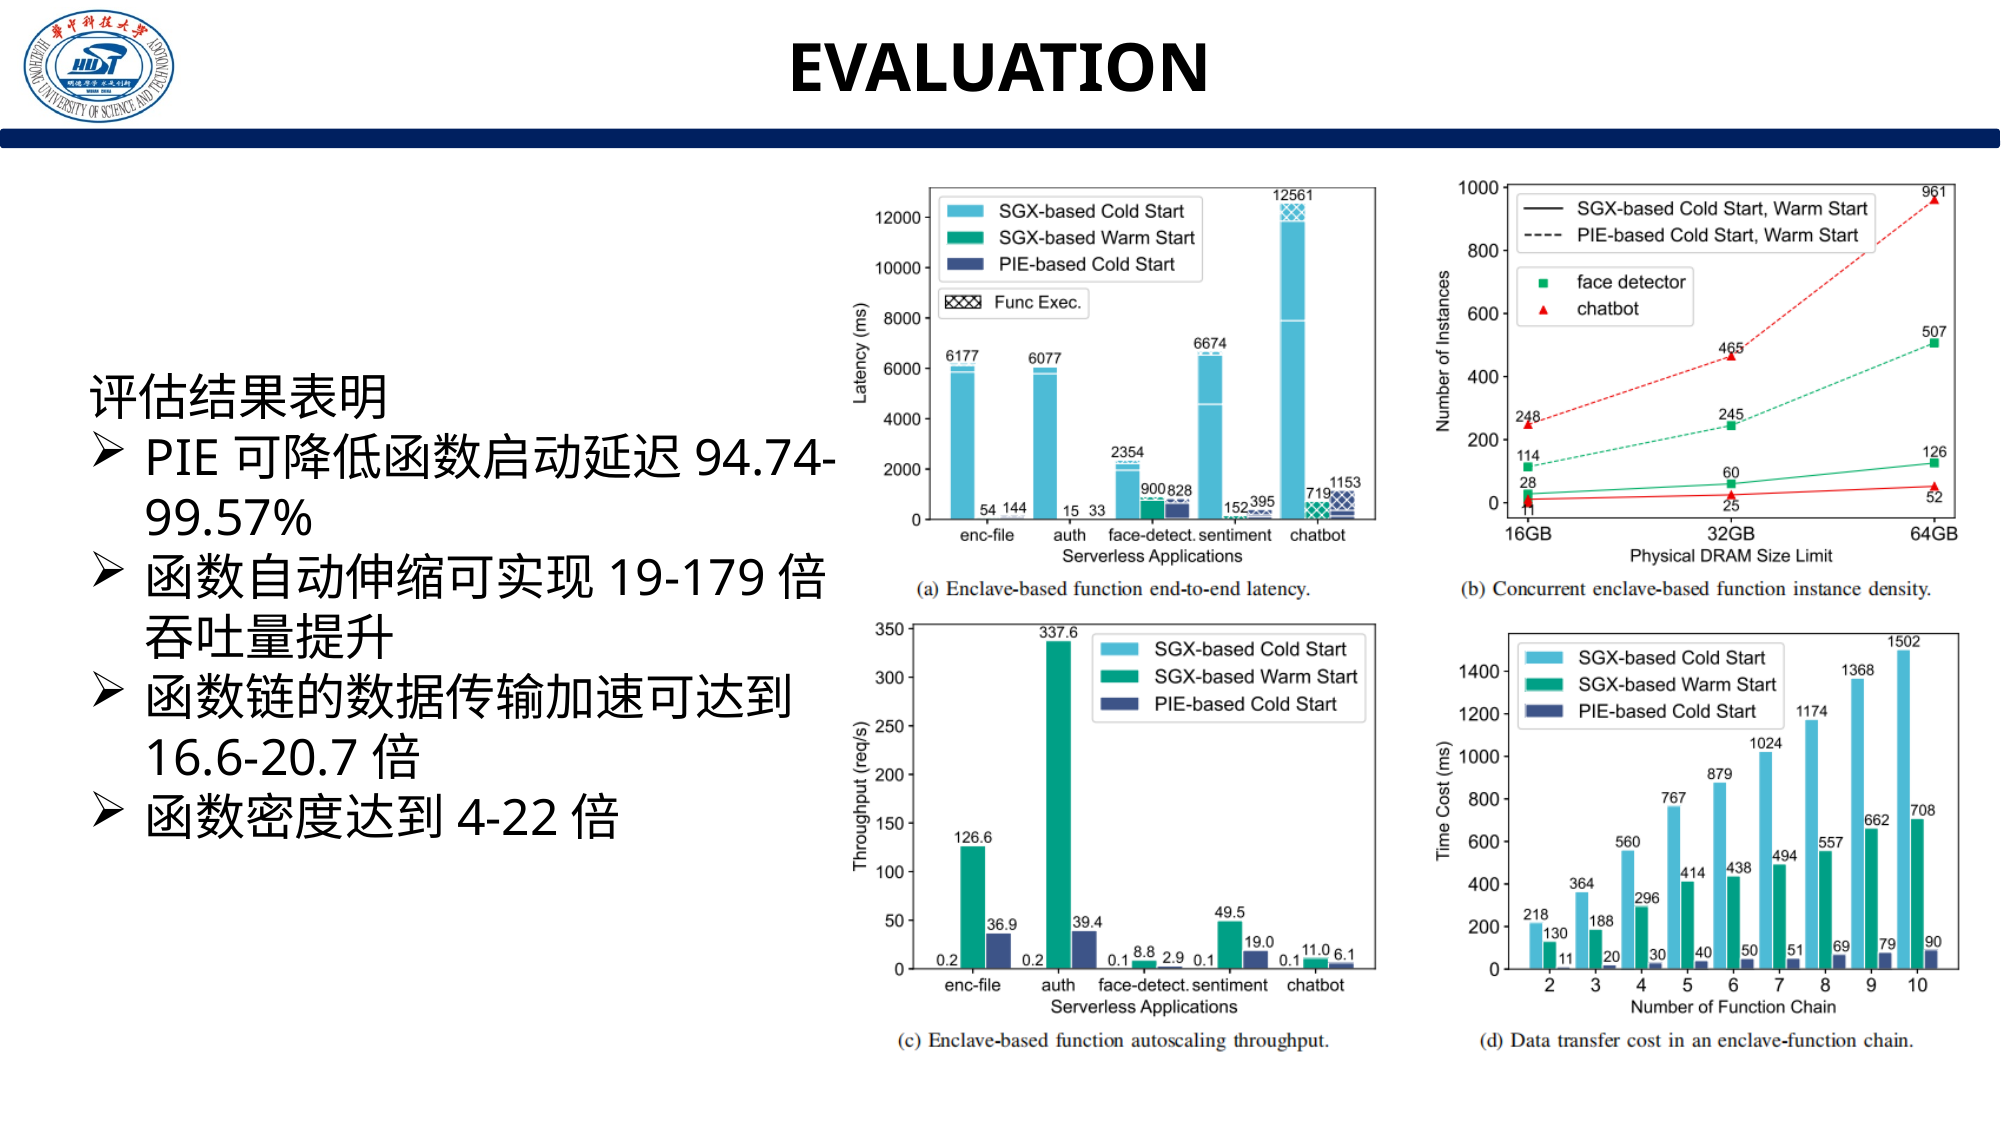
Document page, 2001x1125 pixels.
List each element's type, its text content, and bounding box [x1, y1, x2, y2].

picture [819, 159, 1970, 1061]
text_box 评估结果表明 PIE可降低函数启动延迟94.74-99.57% 函数自动伸缩可实现19-179倍吞吐量提升 函数链的数据传输加速可达到16.6-20.7倍 函数密度达到4-22倍 [74, 357, 819, 853]
text_box EVALUATION [454, 17, 1546, 113]
picture [17, 7, 181, 126]
